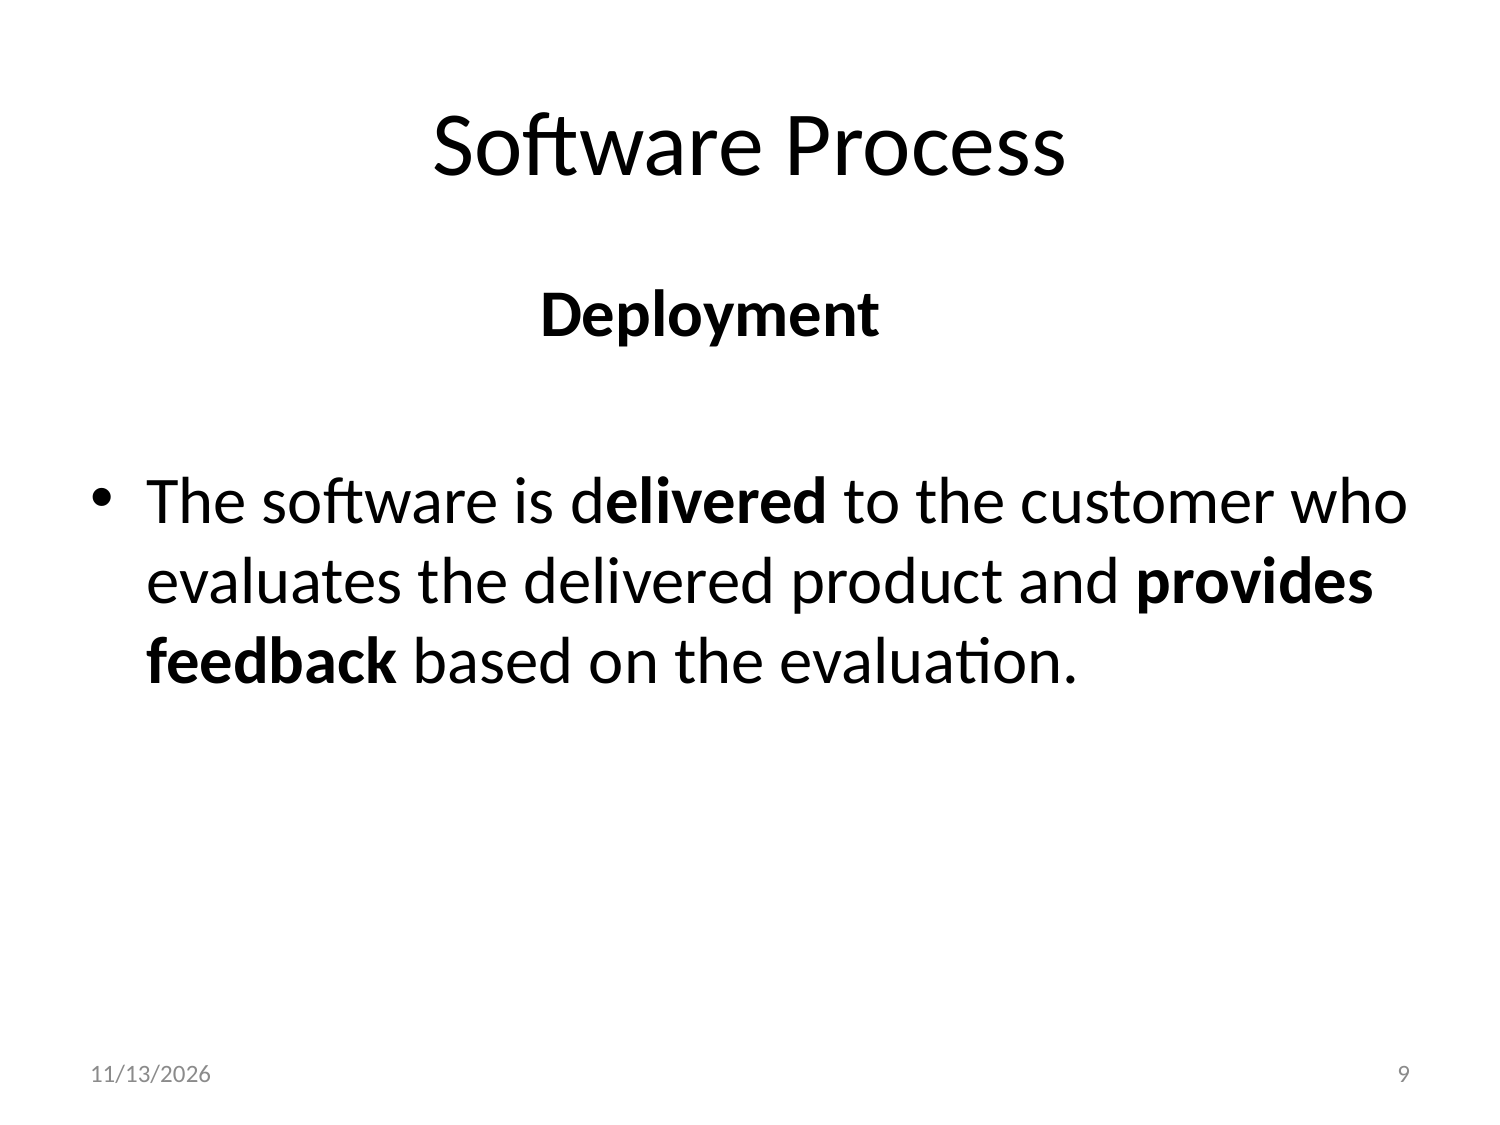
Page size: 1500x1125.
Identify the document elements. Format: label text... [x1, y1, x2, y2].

slide_number 9 [1074, 1042, 1425, 1103]
list Deployment The software is delivered to the customer who evaluates the delivered product and provides feedback based on the evaluation. [75, 262, 1425, 1005]
title Software Process [75, 45, 1425, 233]
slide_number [75, 1042, 425, 1103]
